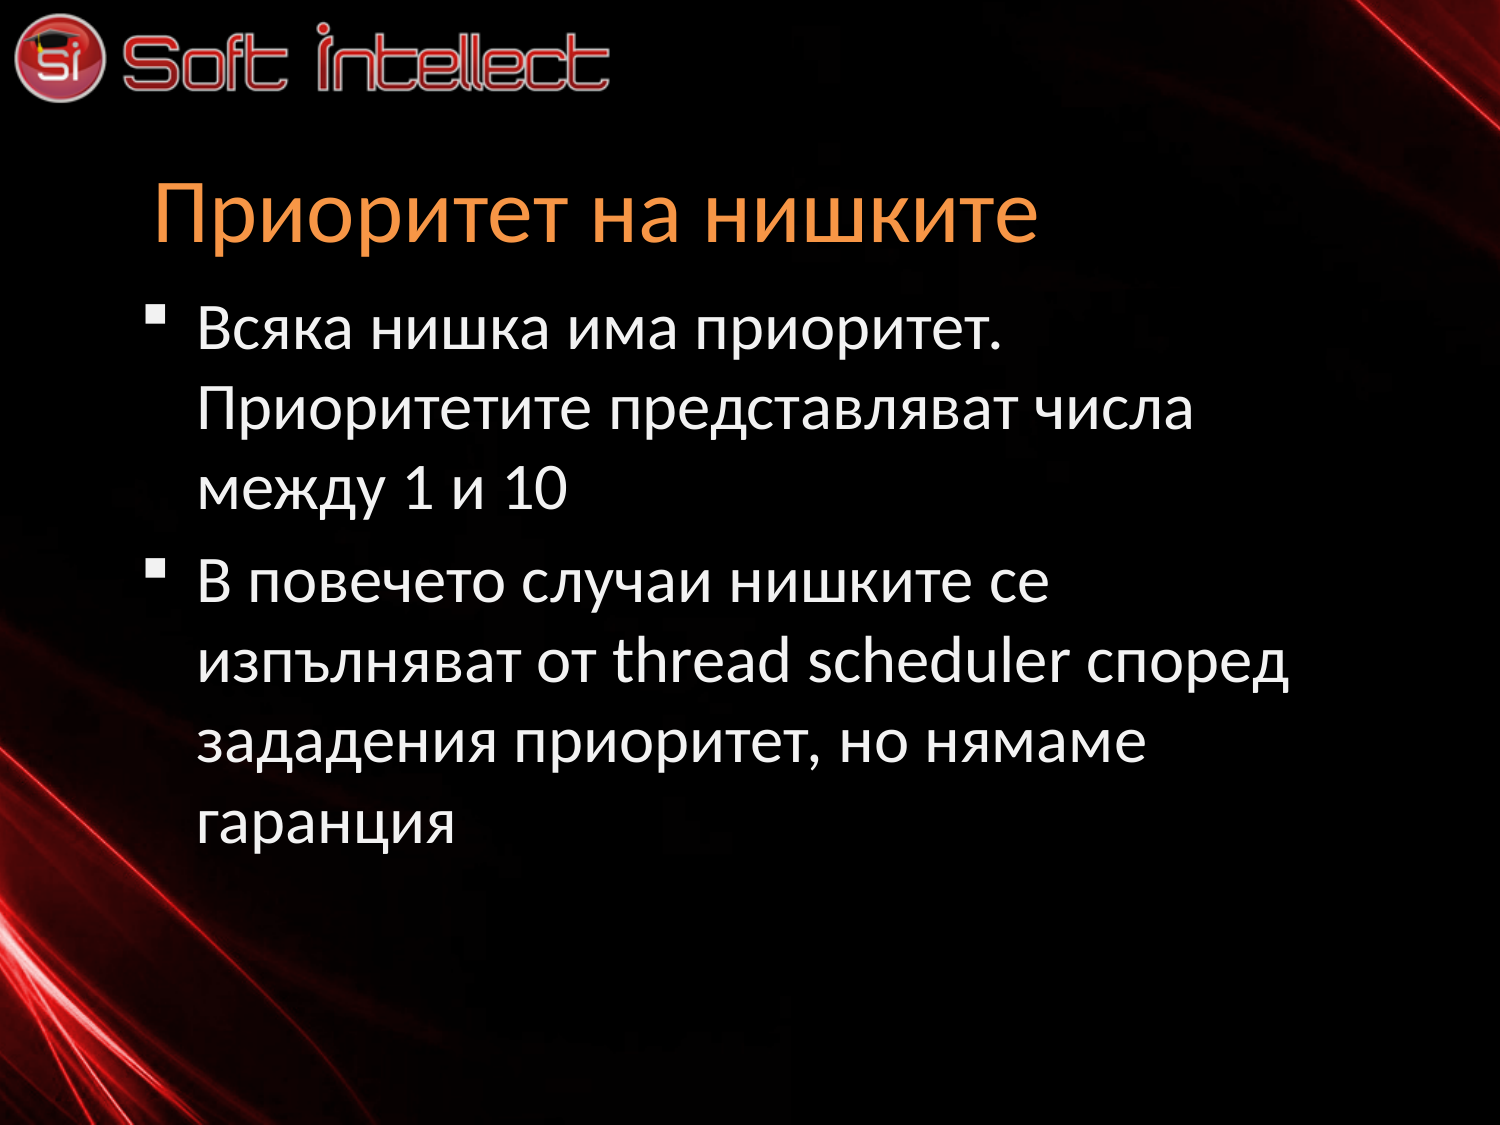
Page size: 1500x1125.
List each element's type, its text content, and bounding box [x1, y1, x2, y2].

list Всяка нишка има приоритет. Приоритетите представляват числа между 1 и 10 В повечето случаи нишките се изпълняват от thread scheduler според зададения приоритет, но нямаме гаранция [125, 275, 1375, 1018]
picture [0, 0, 1500, 1125]
title Приоритет на нишките [137, 112, 1488, 300]
